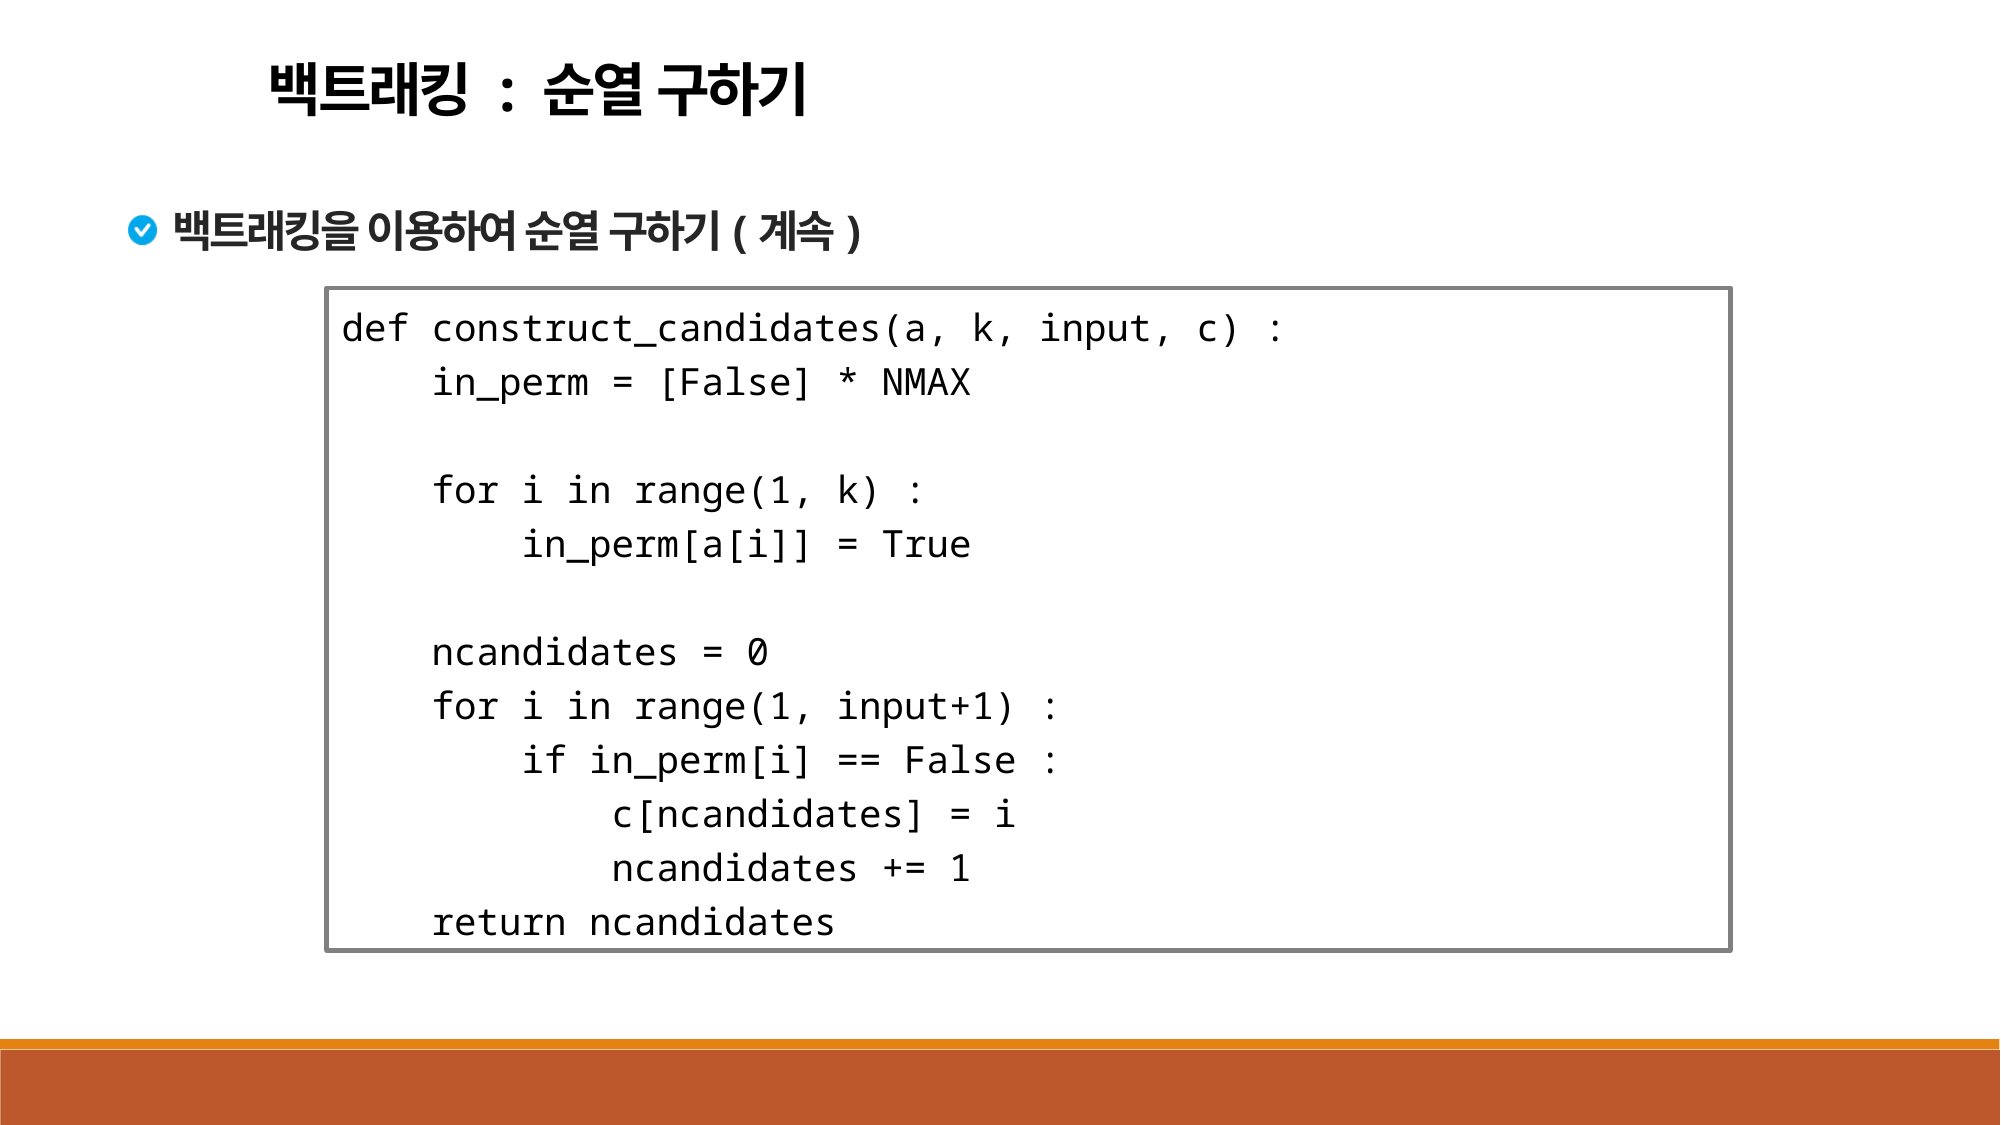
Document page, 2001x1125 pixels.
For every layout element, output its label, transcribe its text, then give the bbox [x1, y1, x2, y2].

picture [128, 215, 137, 225]
text_box 백트래킹 : 순열 구하기 [267, 53, 1731, 124]
list 백트래킹을 이용하여 순열 구하기(계속) [128, 185, 1592, 839]
picture [147, 235, 157, 245]
picture [135, 224, 150, 236]
picture [147, 215, 157, 226]
text_box def construct_candidates(a, k, input, c) : in_perm = [False] * NMAX for i in range(1, k) : in_perm[a[i]] = True ncandidates = 0 for i in range(1, input+1) : if in_perm[i] == False : c[ncandidates] = i ncandidates += 1 return ncandidates [326, 287, 1731, 951]
picture [128, 236, 138, 245]
